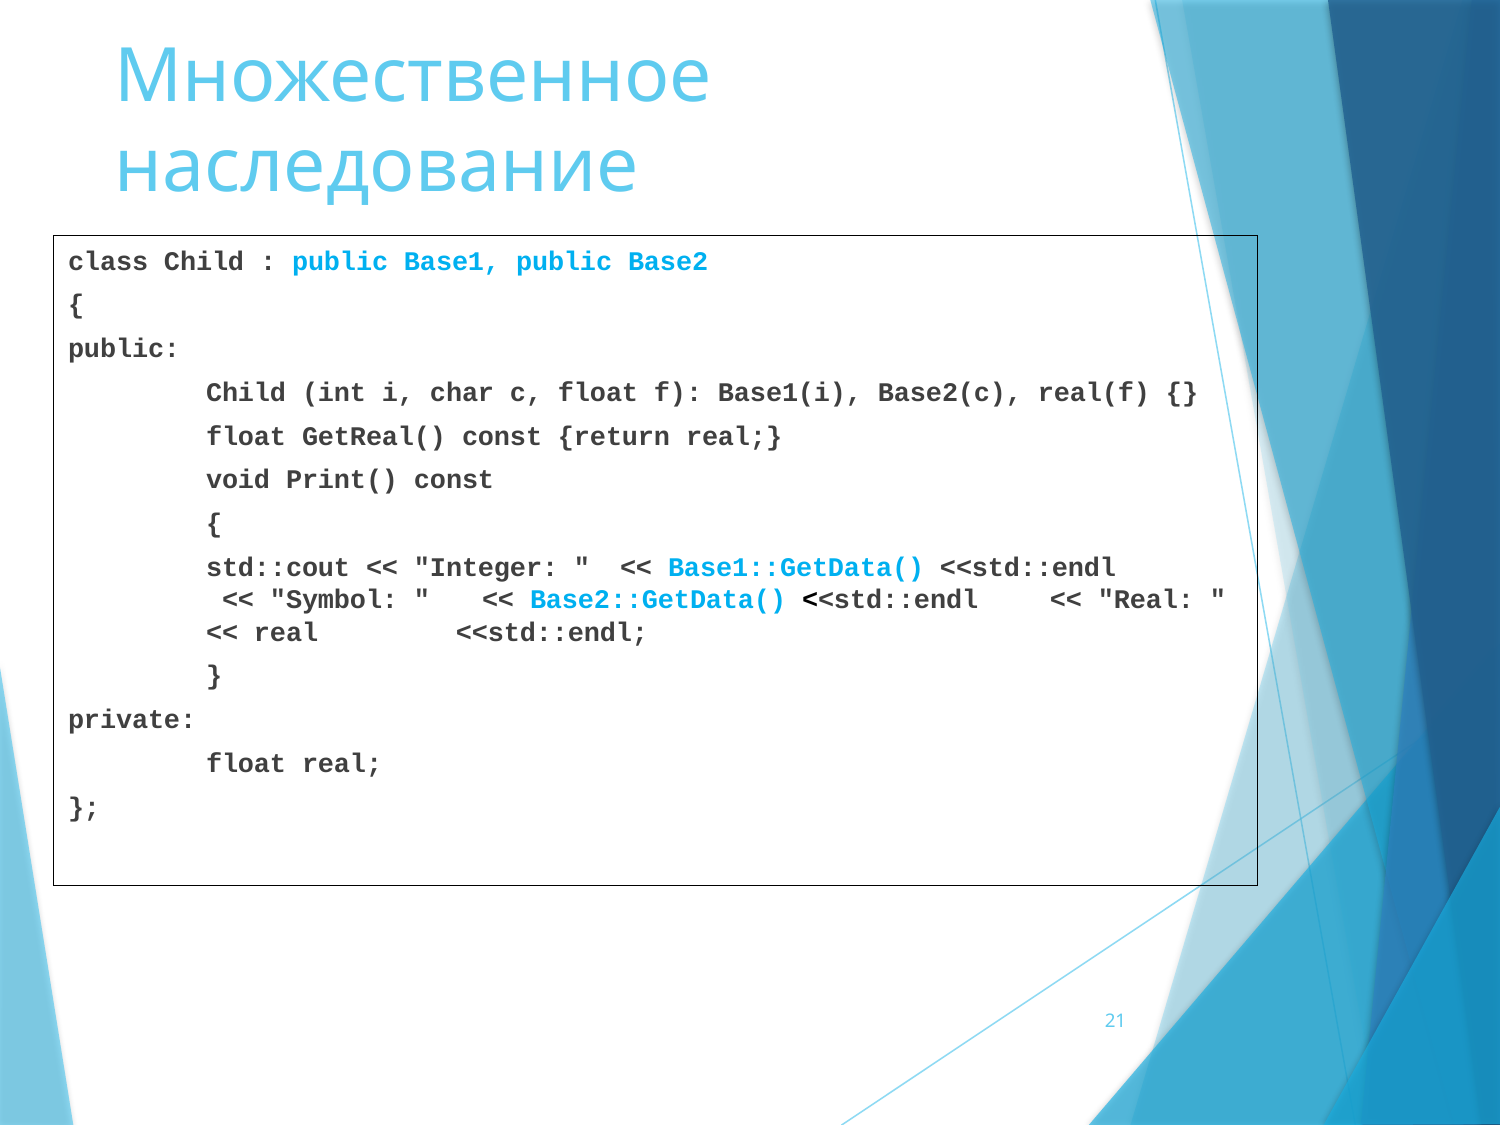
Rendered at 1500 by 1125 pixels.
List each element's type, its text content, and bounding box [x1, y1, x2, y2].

slide_number 21 [1057, 991, 1142, 1051]
title Множественное наследование [99, 19, 1247, 235]
list class Child : public Base1, public Base2 { public: Child (int i, char c, float f): Base1(i), Base2(c), real(f) {} float GetReal() const {return real;} void Print() const { std::cout << "Integer: " << Base1::GetData() <<std::endl << "Symbol: " << Base2::GetData() <<std::endl << "Real: " << real <<std::endl; } private: float real; }; [53, 235, 1258, 886]
